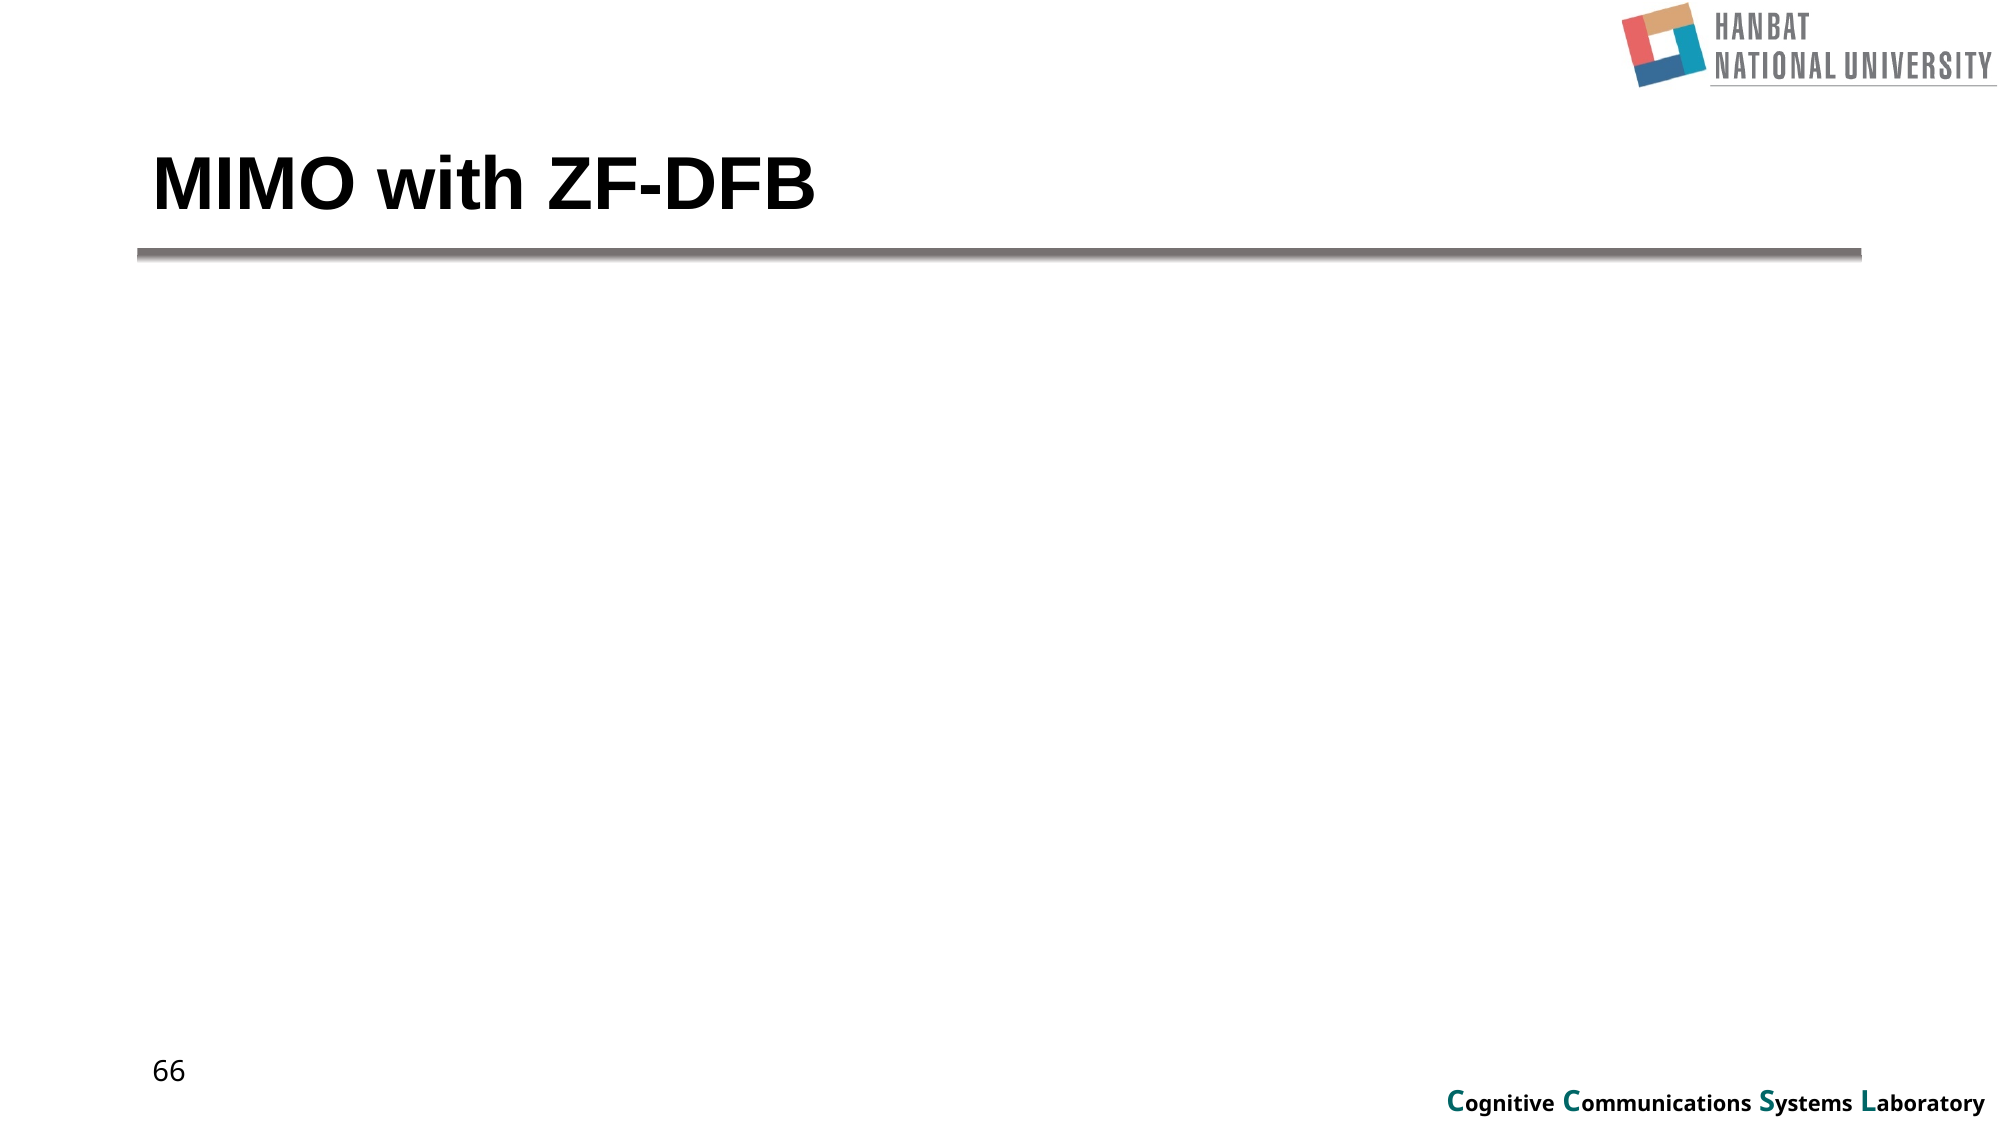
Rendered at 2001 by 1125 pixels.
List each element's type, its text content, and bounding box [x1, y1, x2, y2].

picture [1621, 2, 1998, 90]
title MIMO with ZF-DFB [137, 129, 1863, 242]
slide_number 66 [137, 1042, 357, 1103]
